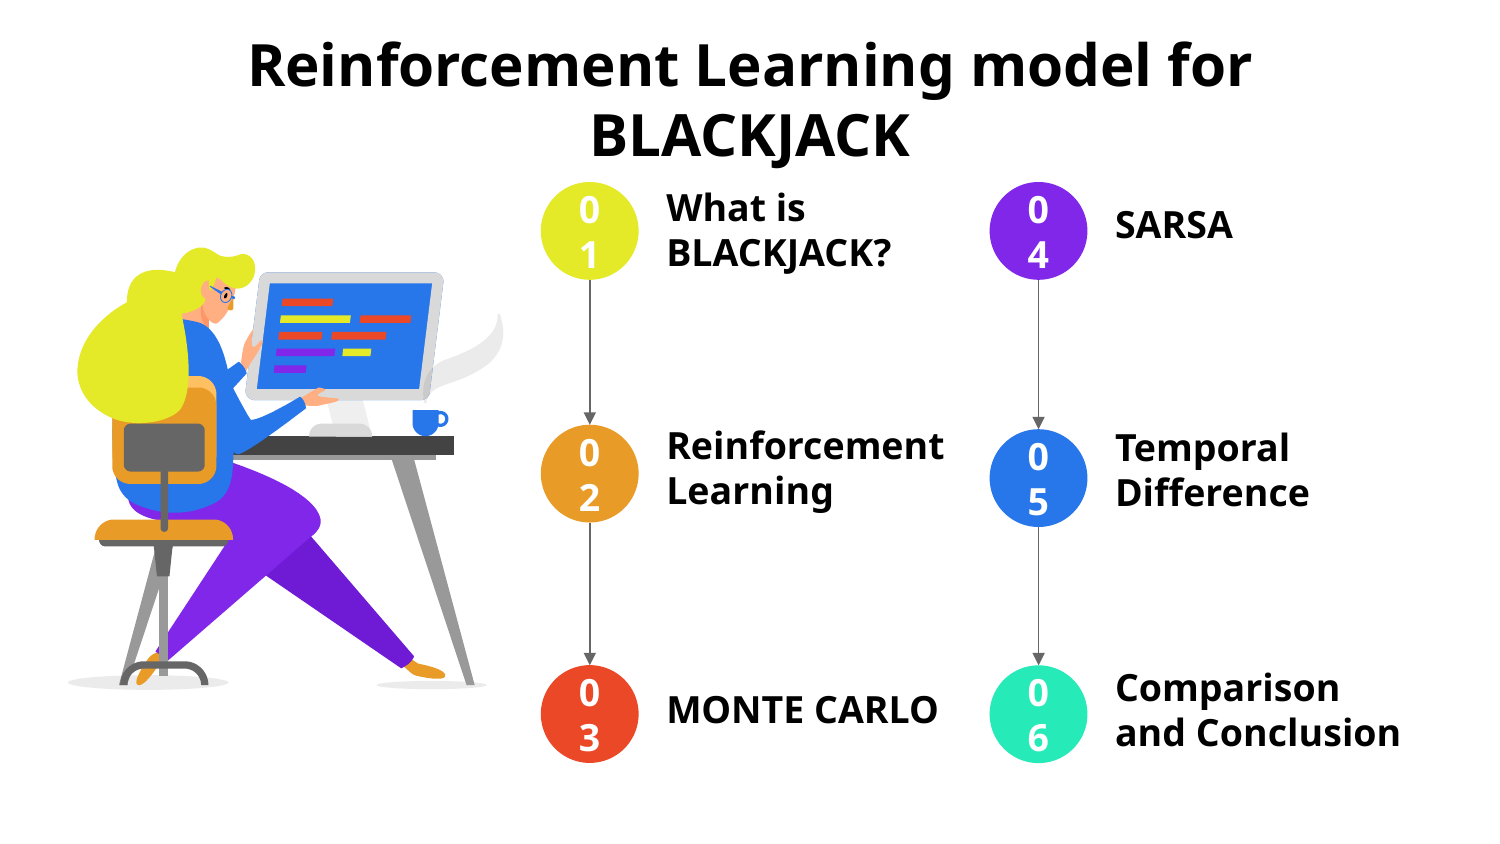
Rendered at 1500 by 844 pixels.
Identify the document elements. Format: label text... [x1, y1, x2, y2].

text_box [989, 410, 1426, 528]
title Reinforcement Learning model for BLACKJACK [75, 67, 1425, 129]
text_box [540, 652, 977, 765]
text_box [989, 652, 1426, 765]
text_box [67, 247, 504, 691]
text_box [989, 168, 1426, 281]
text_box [540, 179, 977, 281]
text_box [540, 410, 977, 523]
